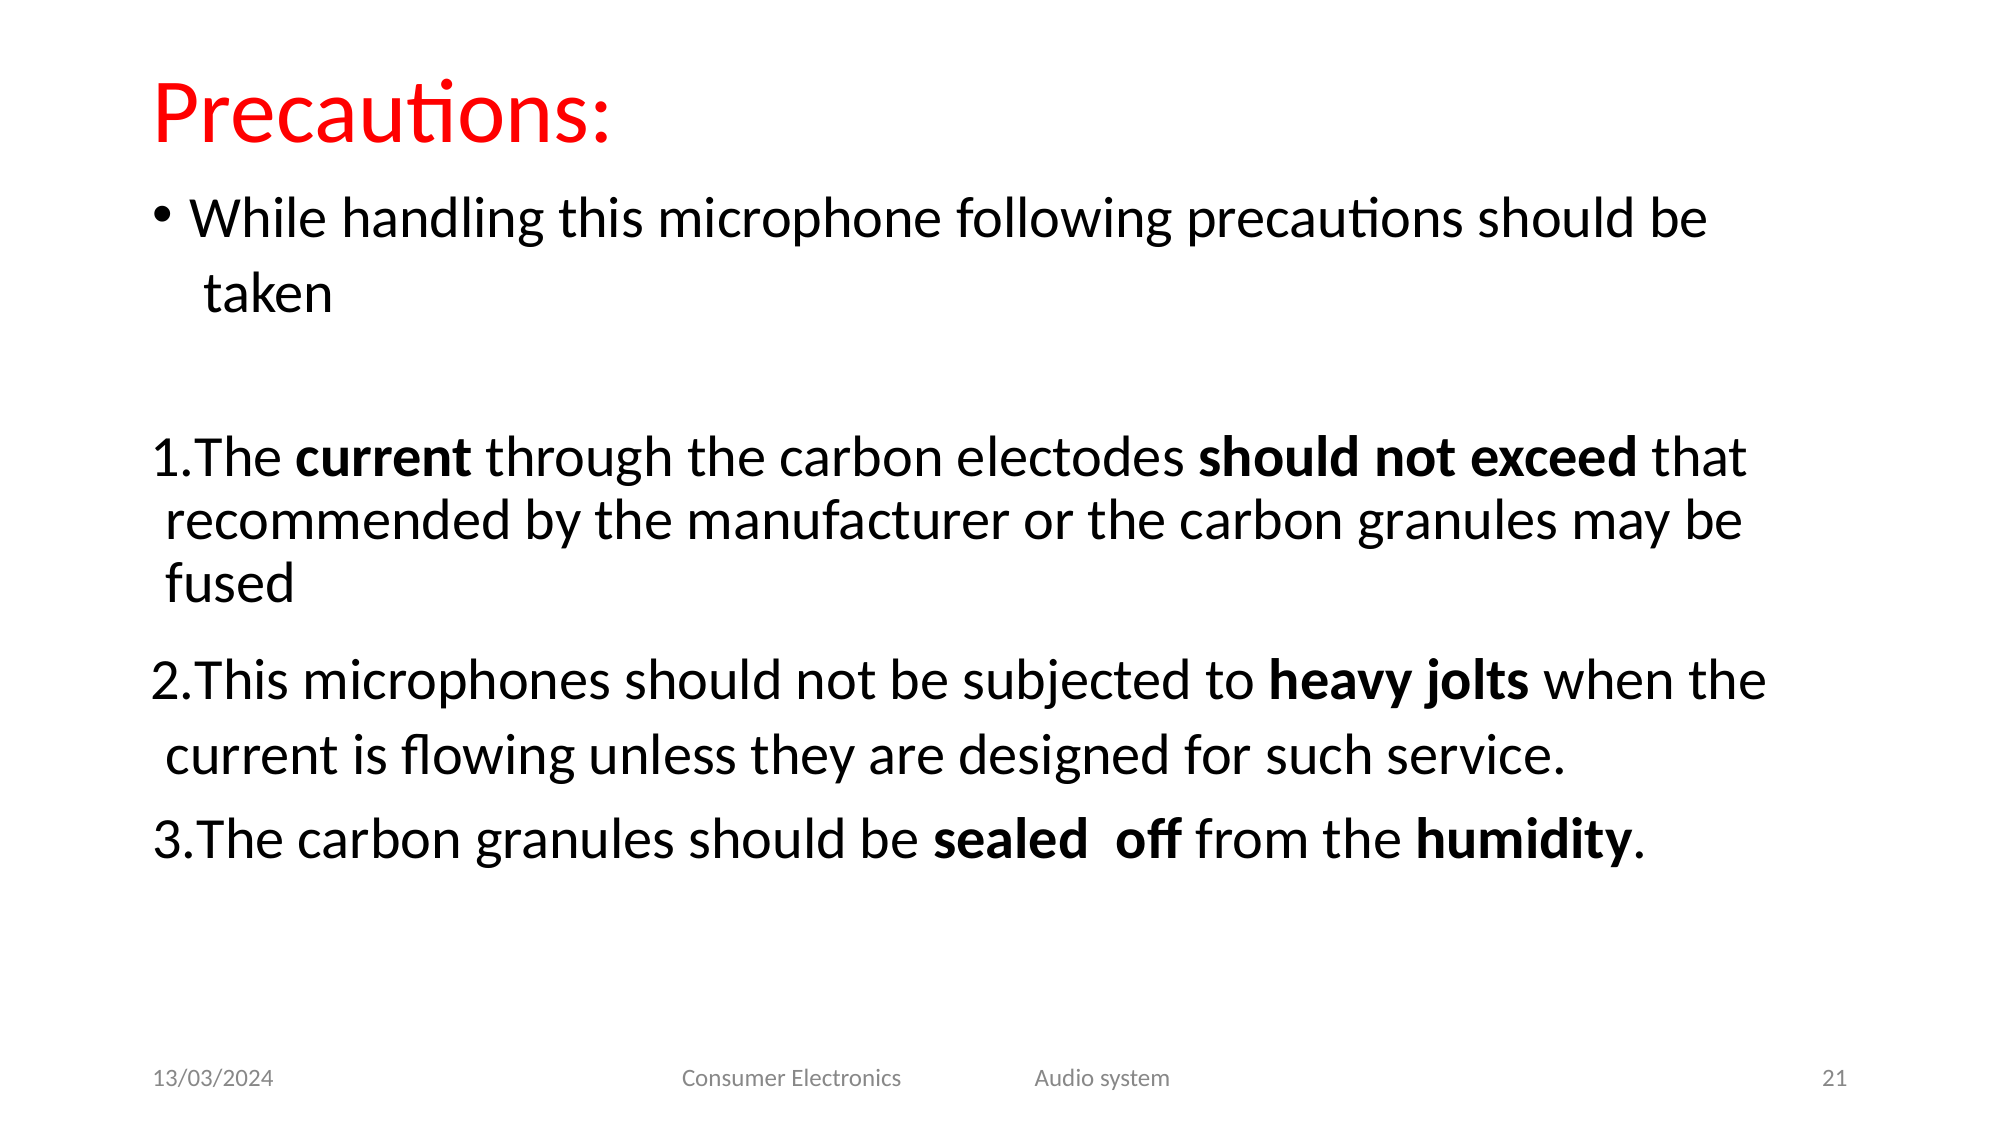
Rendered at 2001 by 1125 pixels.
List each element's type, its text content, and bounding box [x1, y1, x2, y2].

title Precautions: [150, 49, 686, 163]
text_box Consumer Electronics [680, 1060, 1009, 1092]
text_box While handling this microphone following precautions should be taken The current through the carbon electodes should not exceed that recommended by the manufacturer or the carbon granules may be fused This microphones should not be subjected to heavy jolts when the current is flowing unless they are designed for such service. The carbon granules should be sealed off from the humidity. [150, 163, 1780, 870]
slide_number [150, 1060, 276, 1125]
footer Audio system [1032, 1060, 1320, 1125]
slide_number 21 [1815, 1060, 1854, 1125]
